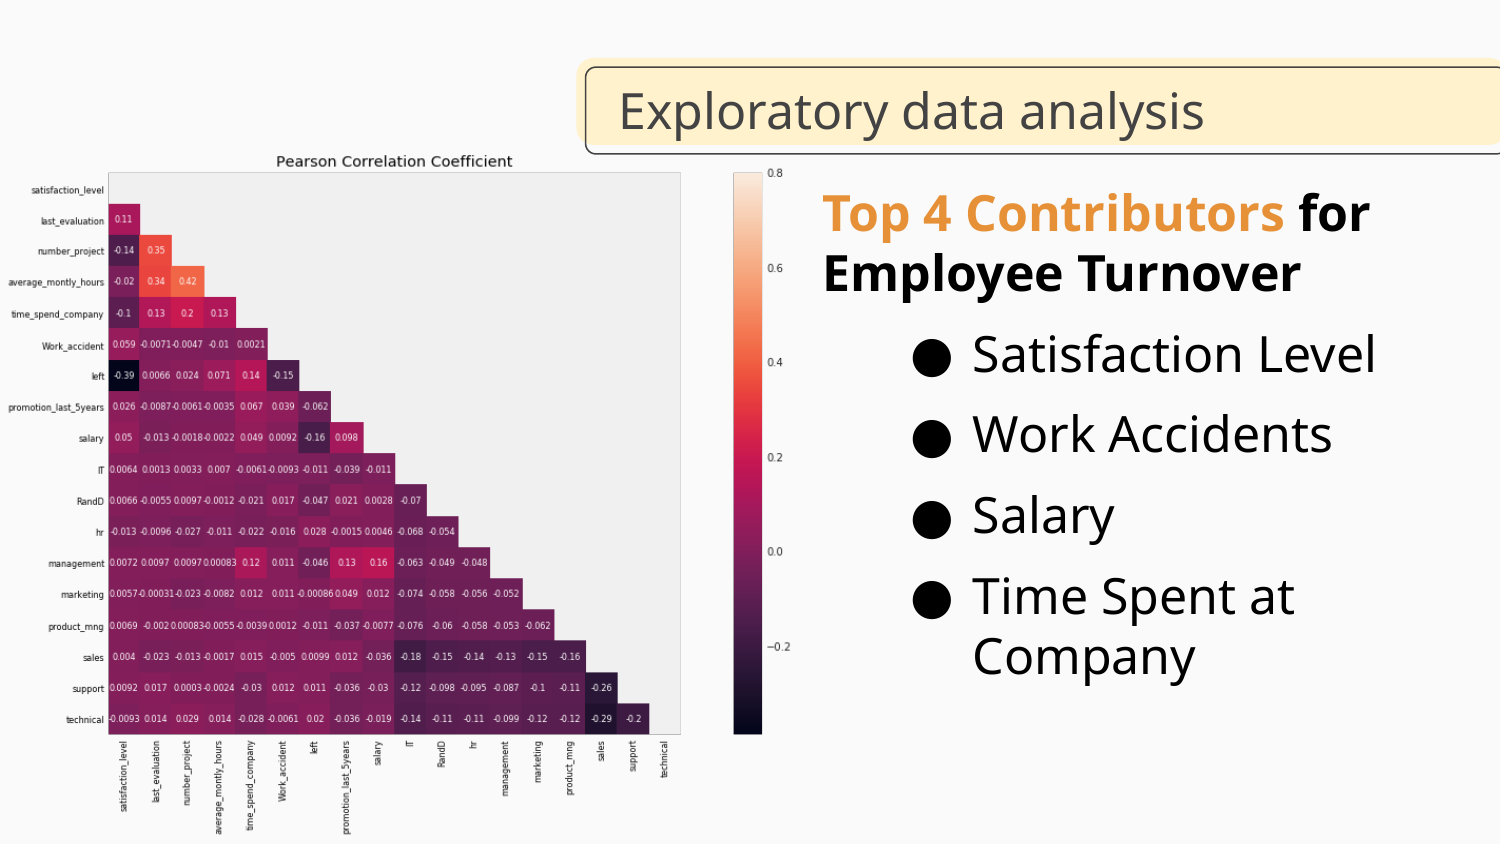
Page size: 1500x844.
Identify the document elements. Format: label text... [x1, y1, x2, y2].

title Exploratory data analysis [603, 69, 1430, 149]
picture [0, 148, 799, 841]
text_box Top 4 Contributors for Employee Turnover Satisfaction Level Work Accidents Salary Time Spent at Company [807, 166, 1479, 661]
